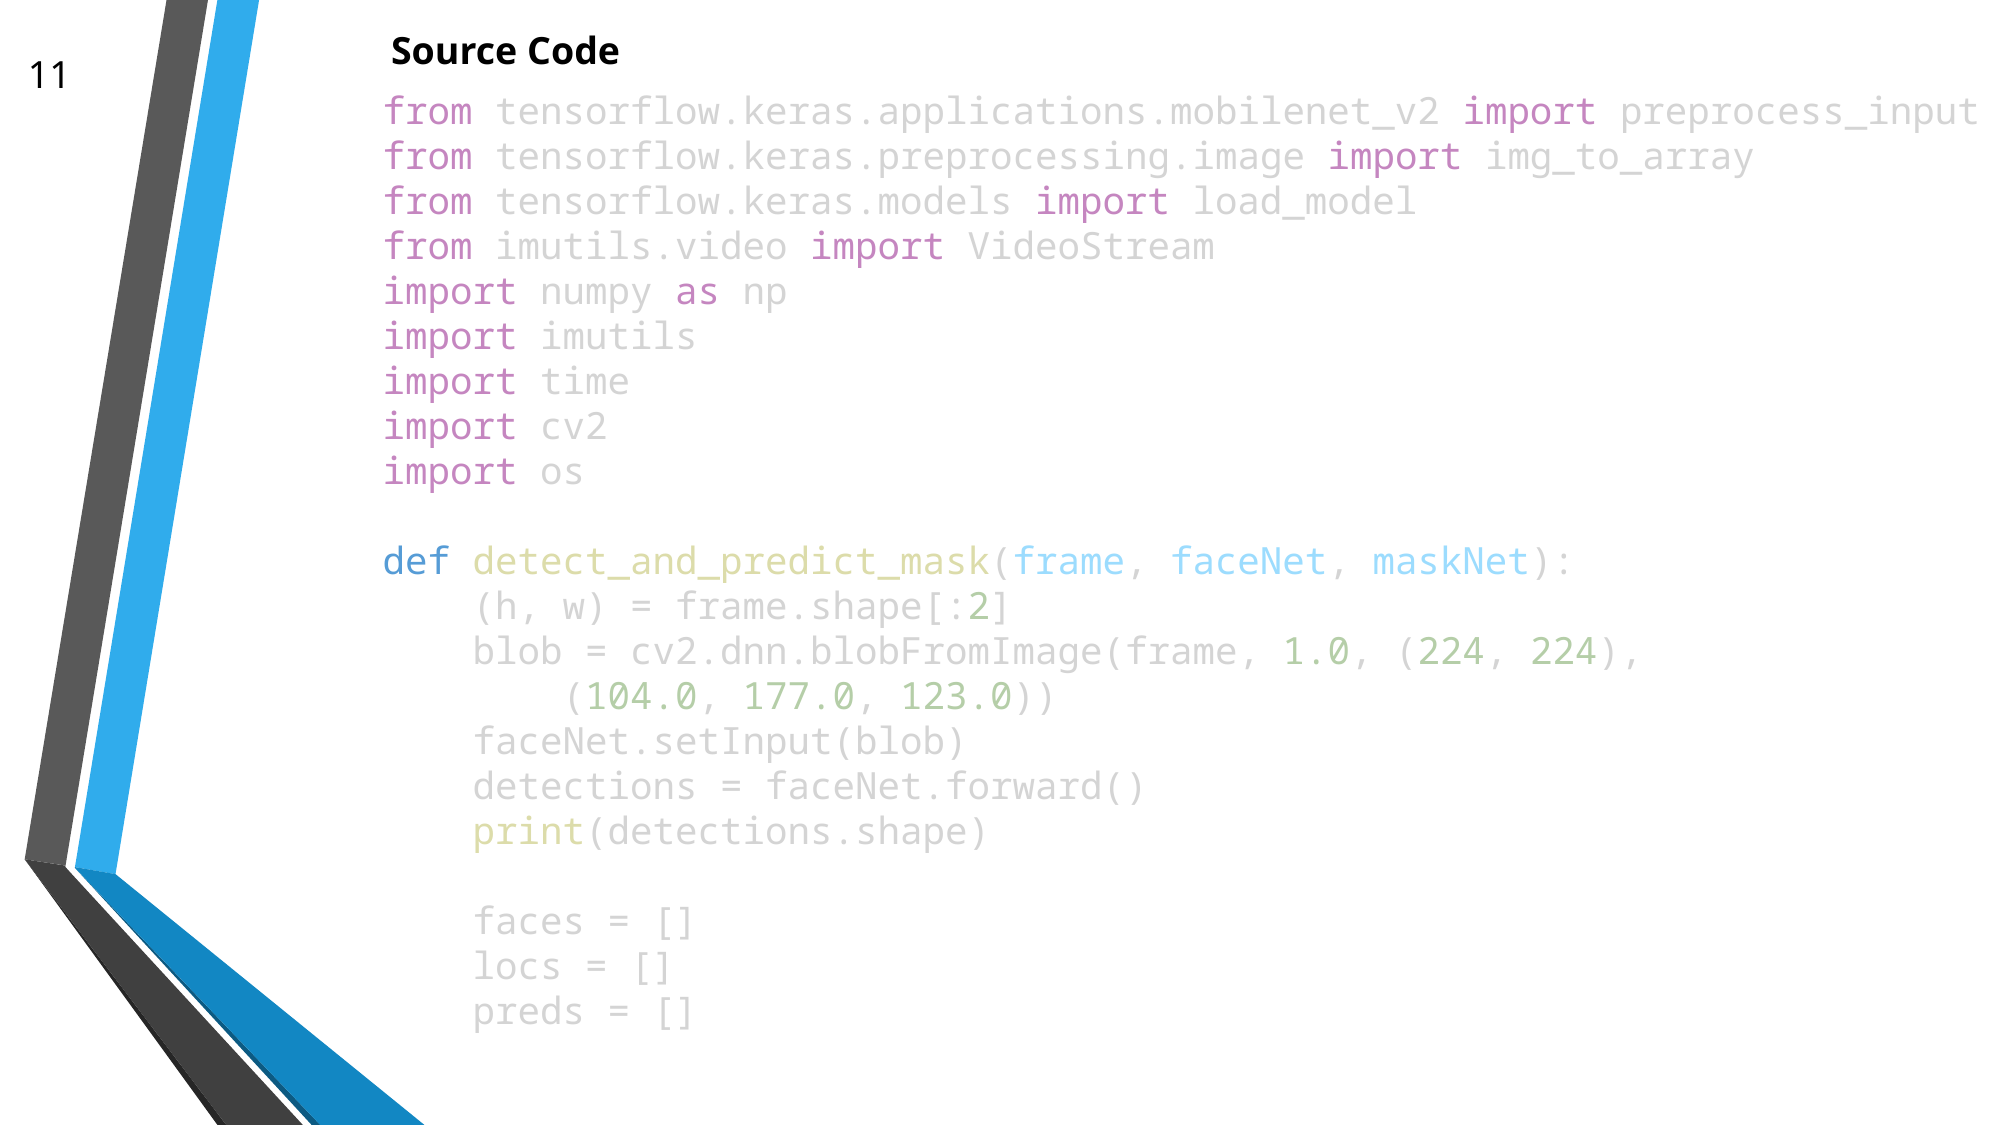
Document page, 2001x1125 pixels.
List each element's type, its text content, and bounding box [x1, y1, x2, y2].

text_box Source Code [375, 19, 826, 79]
text_box 11 [12, 43, 463, 104]
text_box from tensorflow.keras.applications.mobilenet_v2 import preprocess_input from tensorflow.keras.preprocessing.image import img_to_array from tensorflow.keras.models import load_model from imutils.video import VideoStream import numpy as np import imutils import time import cv2 import os def detect_and_predict_mask(frame, faceNet, maskNet): (h, w) = frame.shape[:2] blob = cv2.dnn.blobFromImage(frame, 1.0, (224, 224), (104.0, 177.0, 123.0)) faceNet.setInput(blob) detections = faceNet.forward() print(detections.shape) faces = [] locs = [] preds = [] [367, 79, 2000, 1125]
